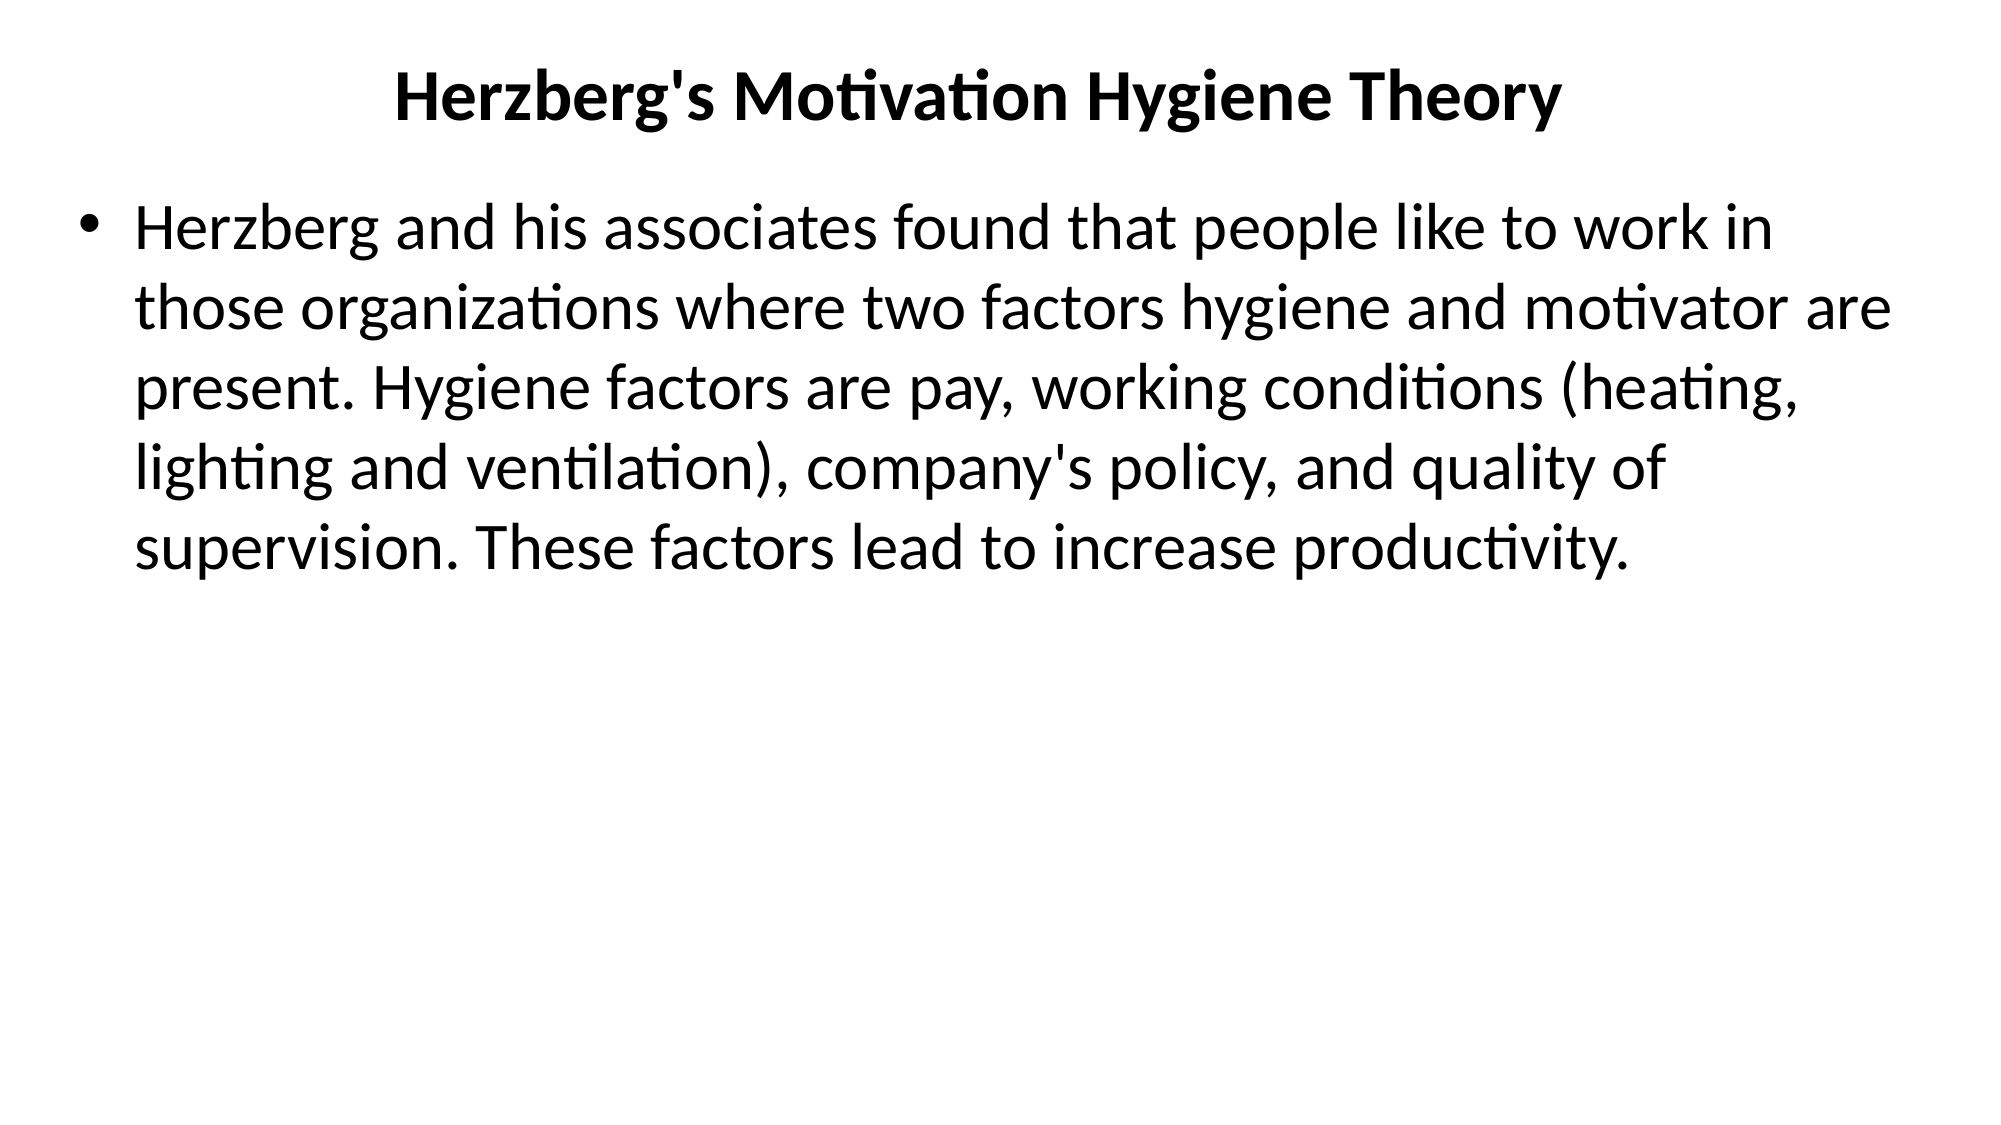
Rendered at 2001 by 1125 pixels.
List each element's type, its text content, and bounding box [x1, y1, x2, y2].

title Herzberg's Motivation Hygiene Theory [300, 37, 1675, 174]
list Herzberg and his associates found that people like to work in those organizations where two factors hygiene and motivator are present. Hygiene factors are pay, working conditions (heating, lighting and ventilation), company's policy, and quality of supervision. These factors lead to increase productivity. [62, 174, 1914, 1088]
